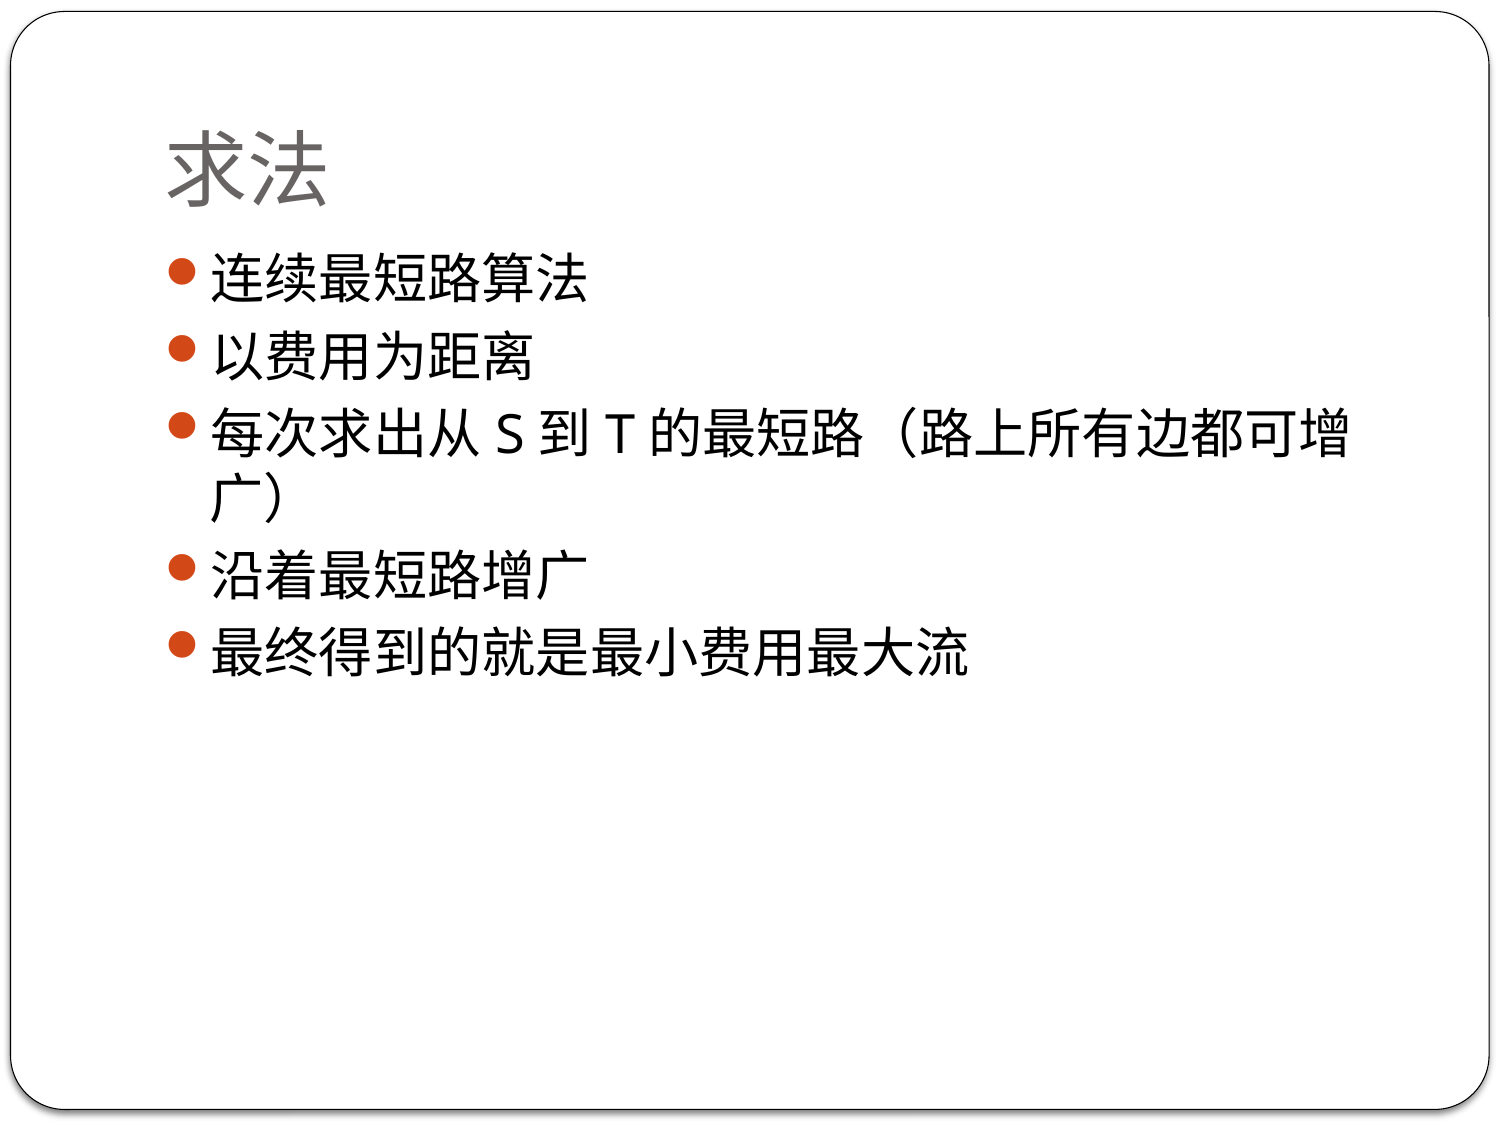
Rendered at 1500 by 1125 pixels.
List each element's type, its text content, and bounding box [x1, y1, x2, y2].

title 求法 [150, 45, 1425, 233]
list 连续最短路算法 以费用为距离 每次求出从S到T的最短路（路上所有边都可增广） 沿着最短路增广 最终得到的就是最小费用最大流 [150, 237, 1425, 988]
